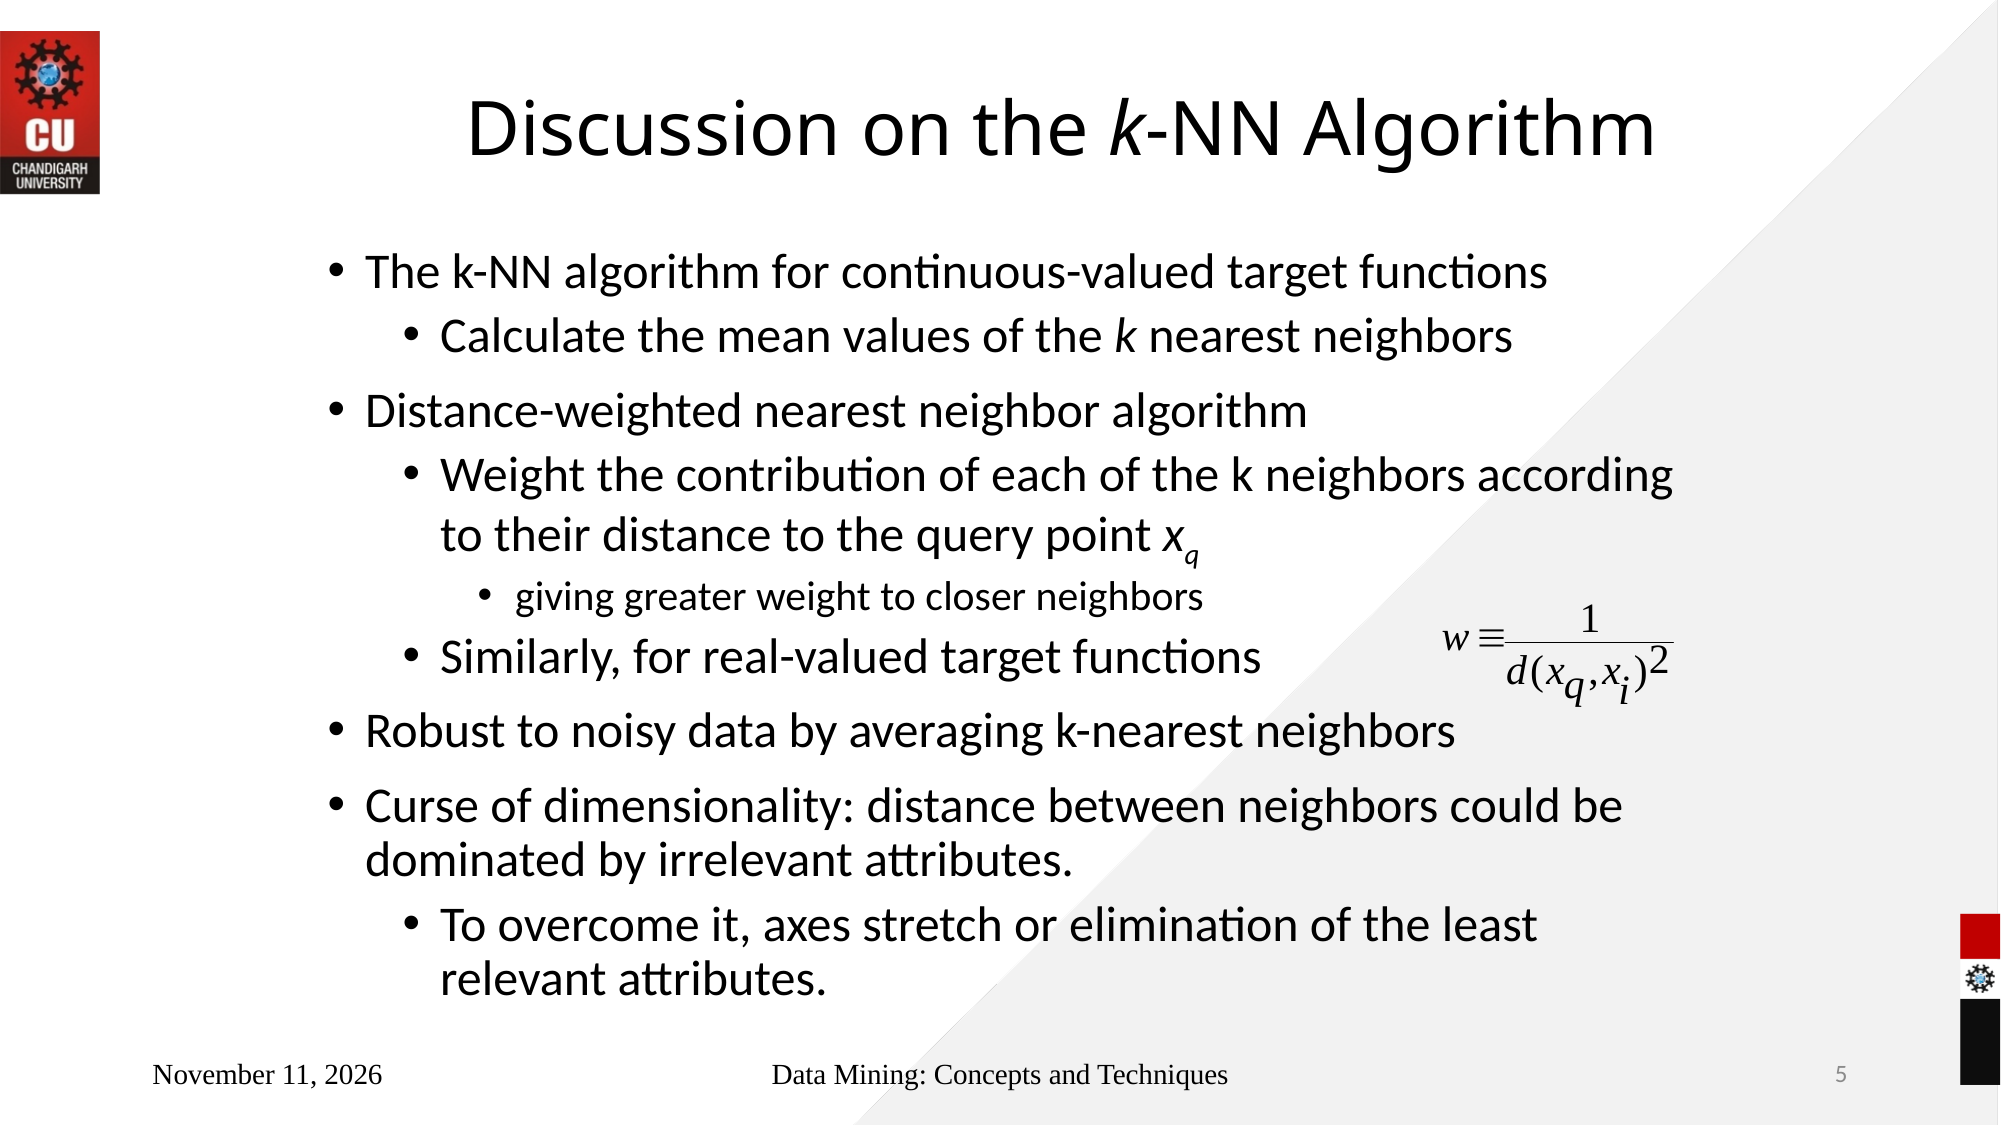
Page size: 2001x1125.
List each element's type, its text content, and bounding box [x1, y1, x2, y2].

footer Data Mining: Concepts and Techniques [662, 1063, 1338, 1103]
title Discussion on the k-NN Algorithm [450, 75, 1700, 188]
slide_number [137, 1042, 588, 1103]
picture [0, 0, 2001, 1125]
list The k-NN algorithm for continuous-valued target functions Calculate the mean values of the k nearest neighbors Distance-weighted nearest neighbor algorithm Weight the contribution of each of the k neighbors according to their distance to the query point xq giving greater weight to closer neighbors Similarly, for real-valued target functions Robust to noisy data by averaging k-nearest neighbors Curse of dimensionality: distance between neighbors could be dominated by irrelevant attributes. To overcome it, axes stretch or elimination of the least relevant attributes. [312, 237, 1713, 1063]
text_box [1437, 599, 1680, 713]
slide_number 5 [1412, 1042, 1863, 1103]
